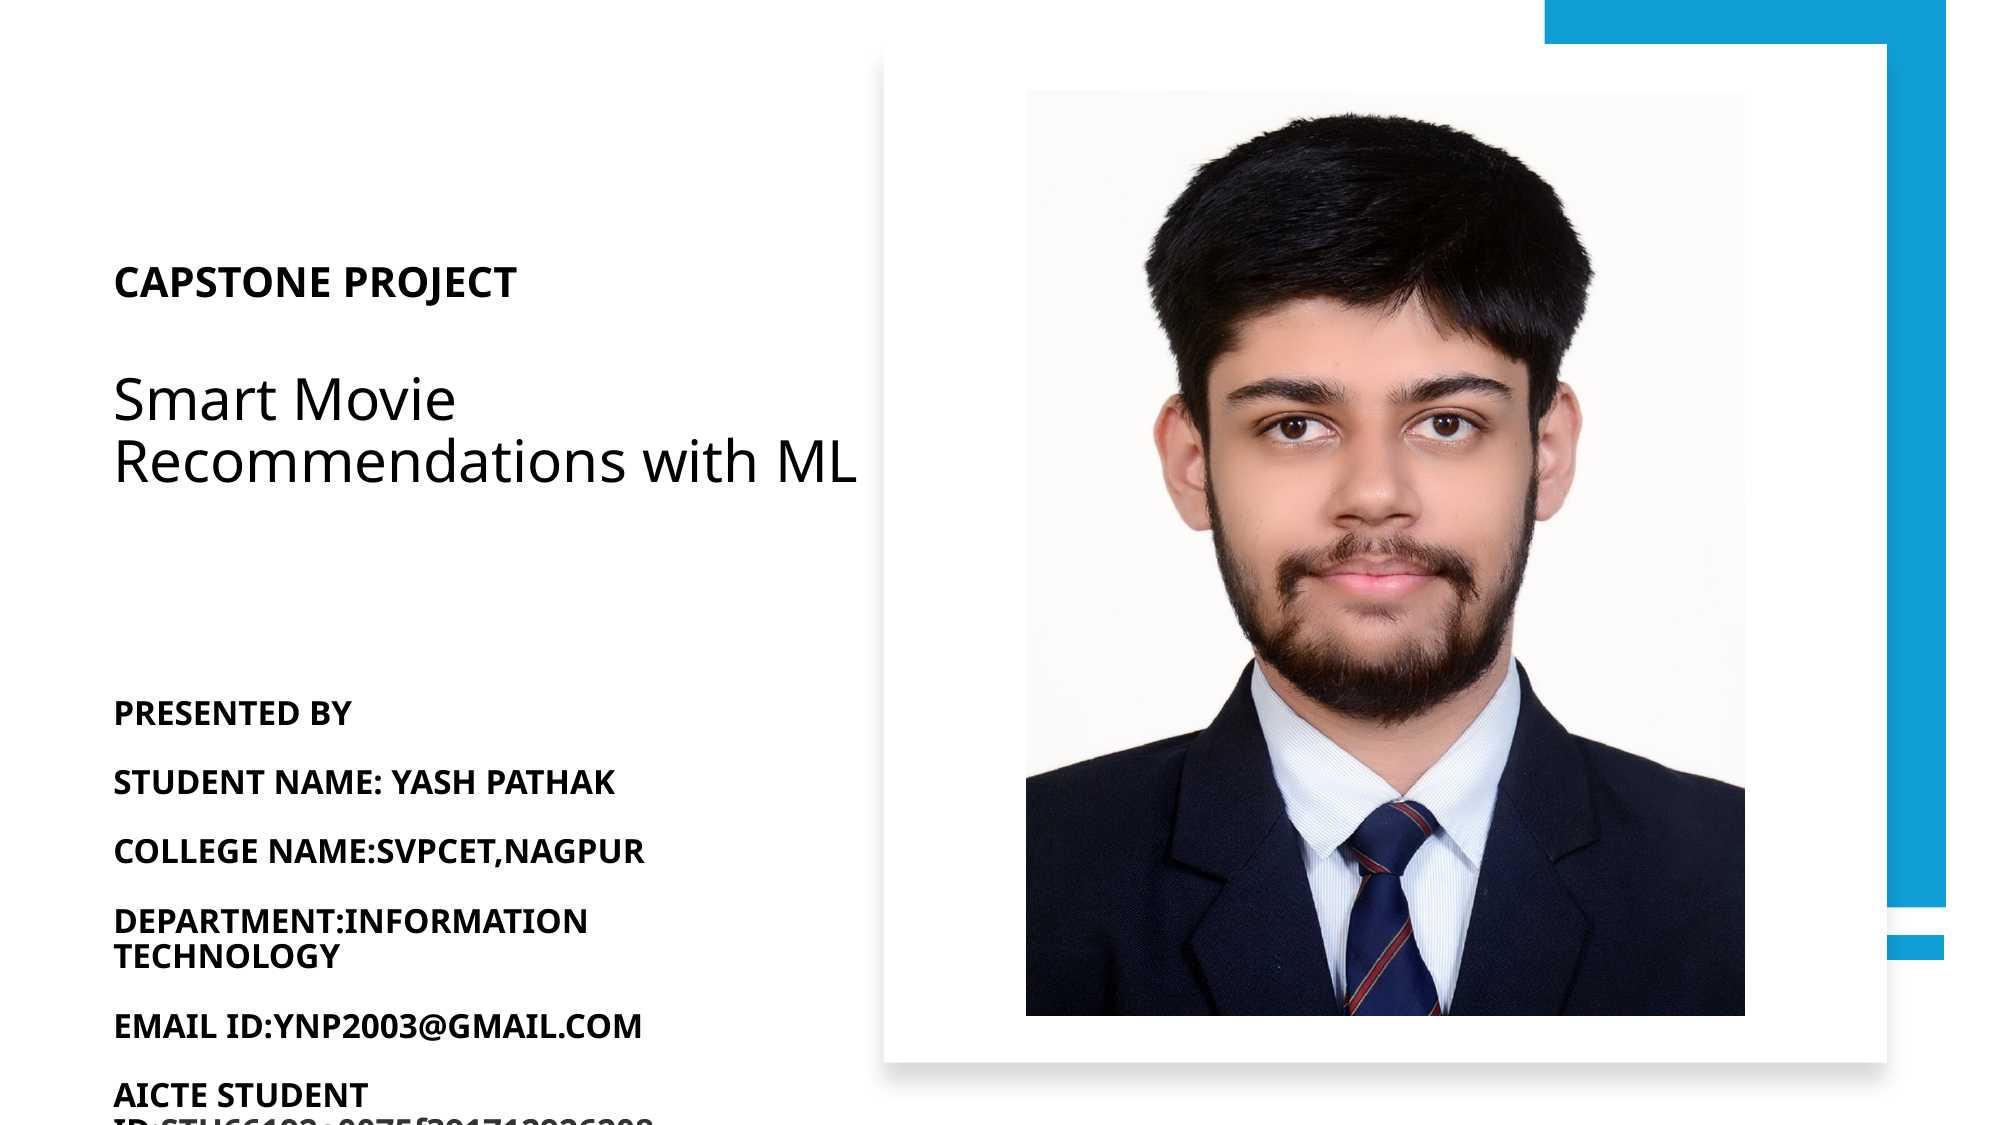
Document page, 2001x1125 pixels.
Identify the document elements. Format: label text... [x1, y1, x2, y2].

subtitle Presented By Student Name: Yash Pathak College Name:svpcet,nagpur Department:information technology Email ID:ynp2003@gmail.com AICTE Student ID:STU66192e0075f391712926208 [98, 689, 825, 947]
text_box [0, 0, 2000, 1125]
title CAPSTONE PROJECT Smart Movie Recommendations with ML [98, 111, 873, 503]
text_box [1544, 0, 1947, 949]
picture [1025, 90, 1746, 1016]
text_box [882, 43, 1889, 1064]
